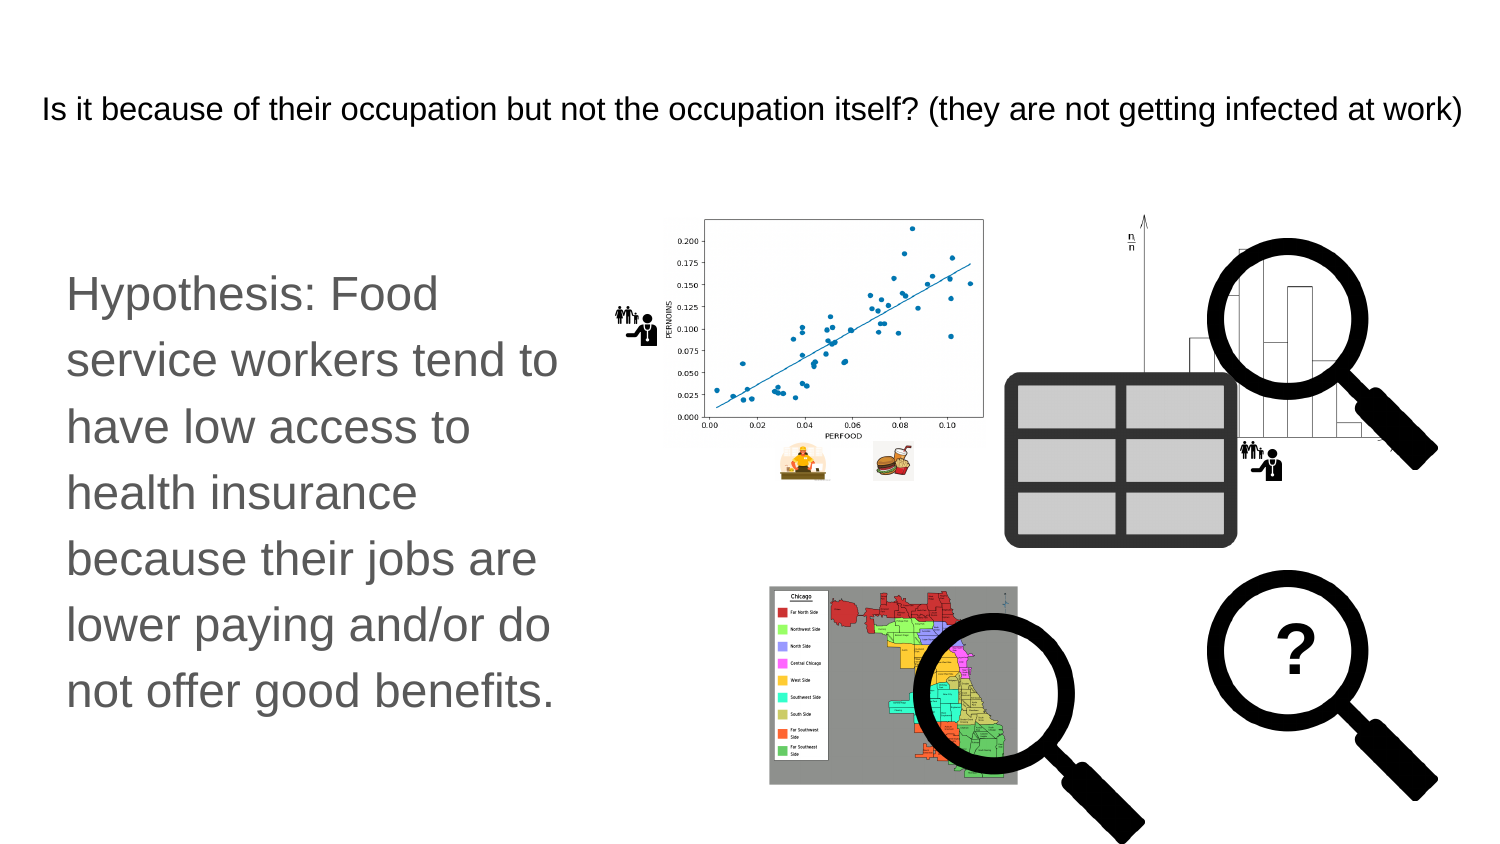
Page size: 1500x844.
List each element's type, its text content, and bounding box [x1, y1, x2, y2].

picture [615, 306, 658, 346]
picture [769, 207, 1438, 844]
picture [662, 217, 986, 481]
list Hypothesis: Food service workers tend to have low access to health insurance because their jobs are lower paying and/or do not offer good benefits. [51, 239, 602, 800]
title Is it because of their occupation but not the occupation itself? (they are not getting infected at work) [26, 72, 1487, 167]
